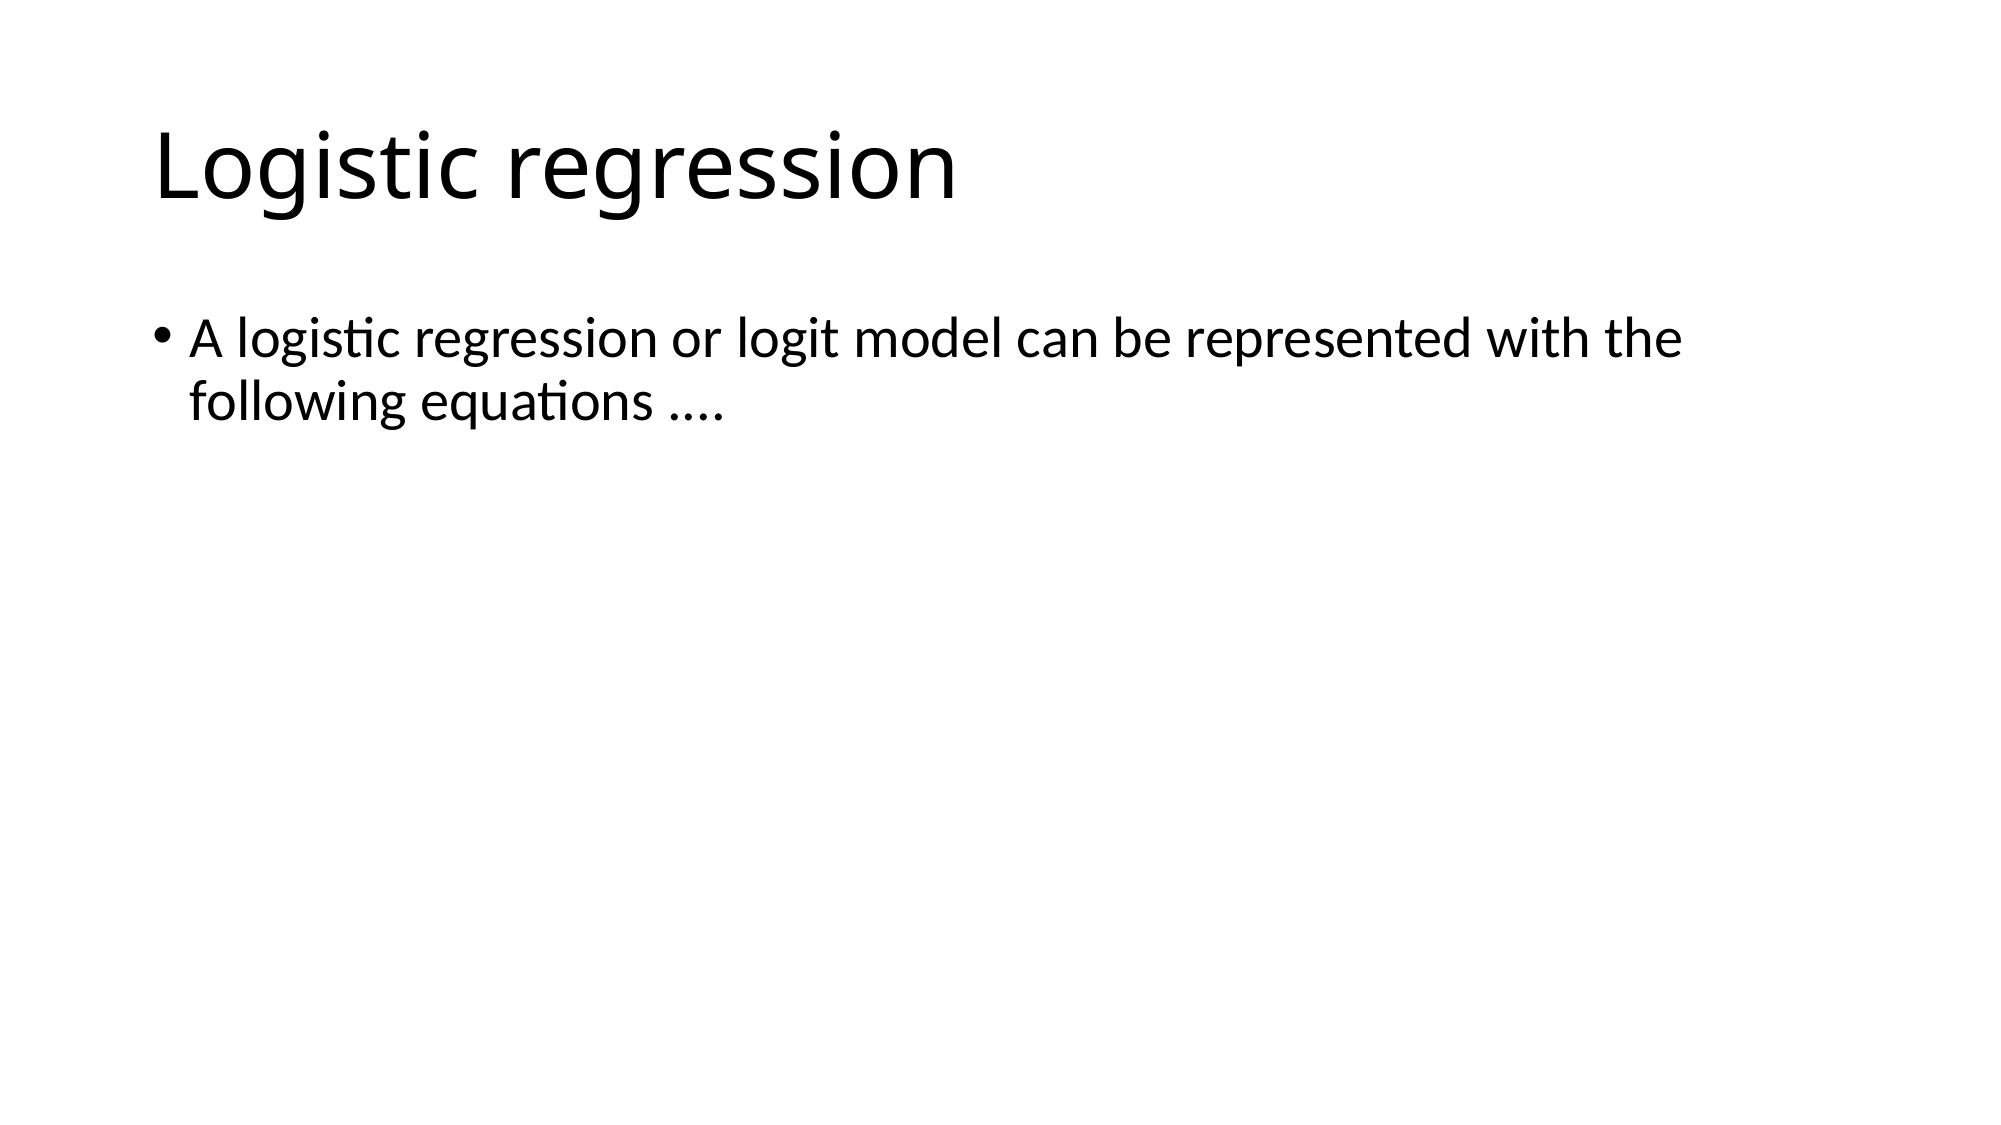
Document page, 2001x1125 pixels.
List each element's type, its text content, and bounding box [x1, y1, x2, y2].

title Logistic regression [137, 59, 1863, 278]
list A logistic regression or logit model can be represented with the following equations .... [137, 299, 1863, 462]
